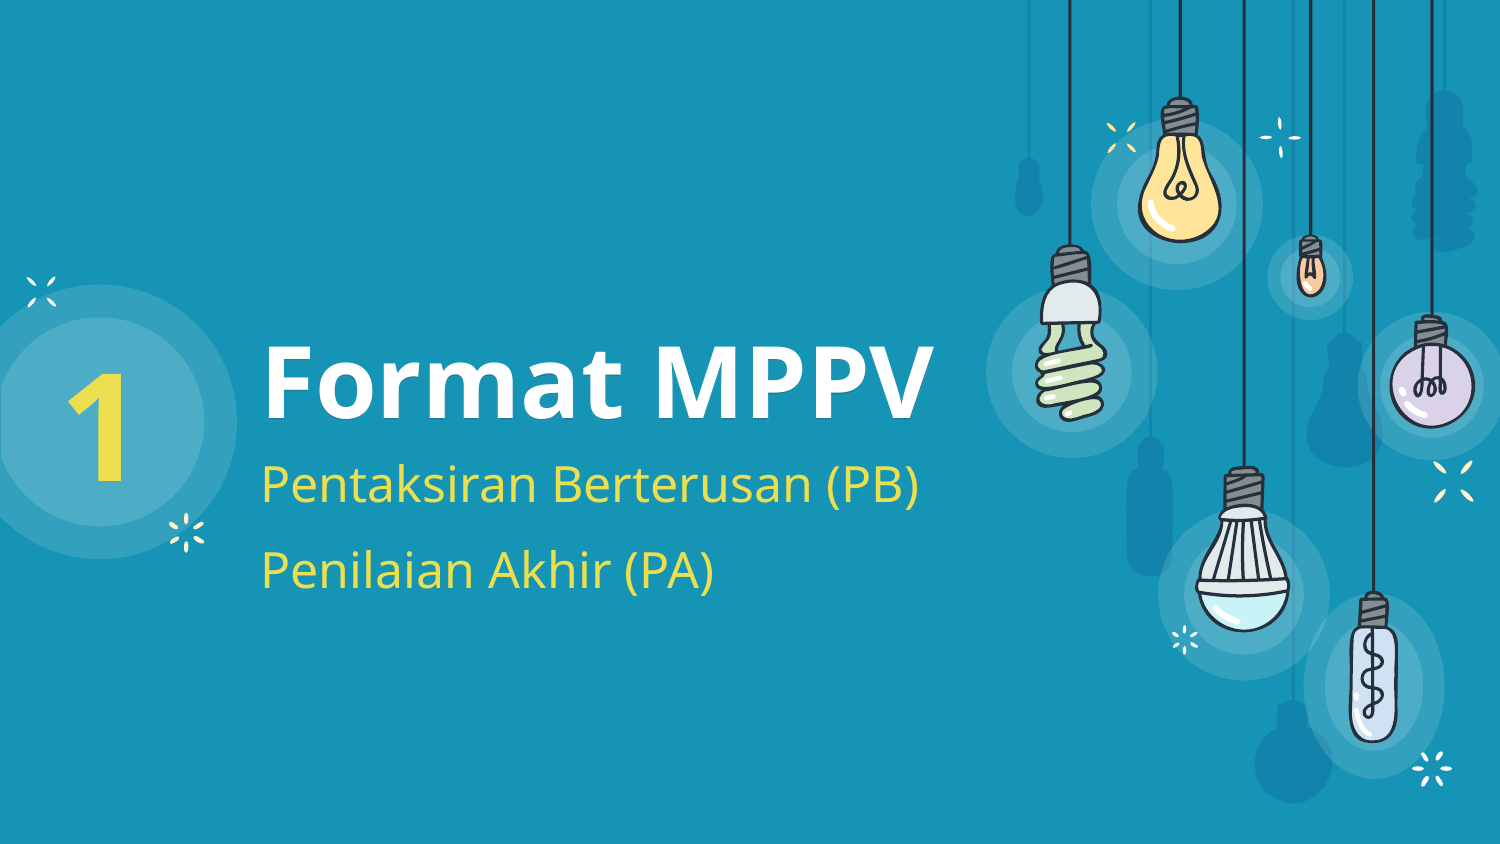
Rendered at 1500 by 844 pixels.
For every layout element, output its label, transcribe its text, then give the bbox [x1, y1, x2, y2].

title Format MPPV [260, 336, 1023, 441]
subtitle Pentaksiran Berterusan (PB) Penilaian Akhir (PA) [260, 443, 1023, 507]
text_box 1 [0, 315, 205, 527]
